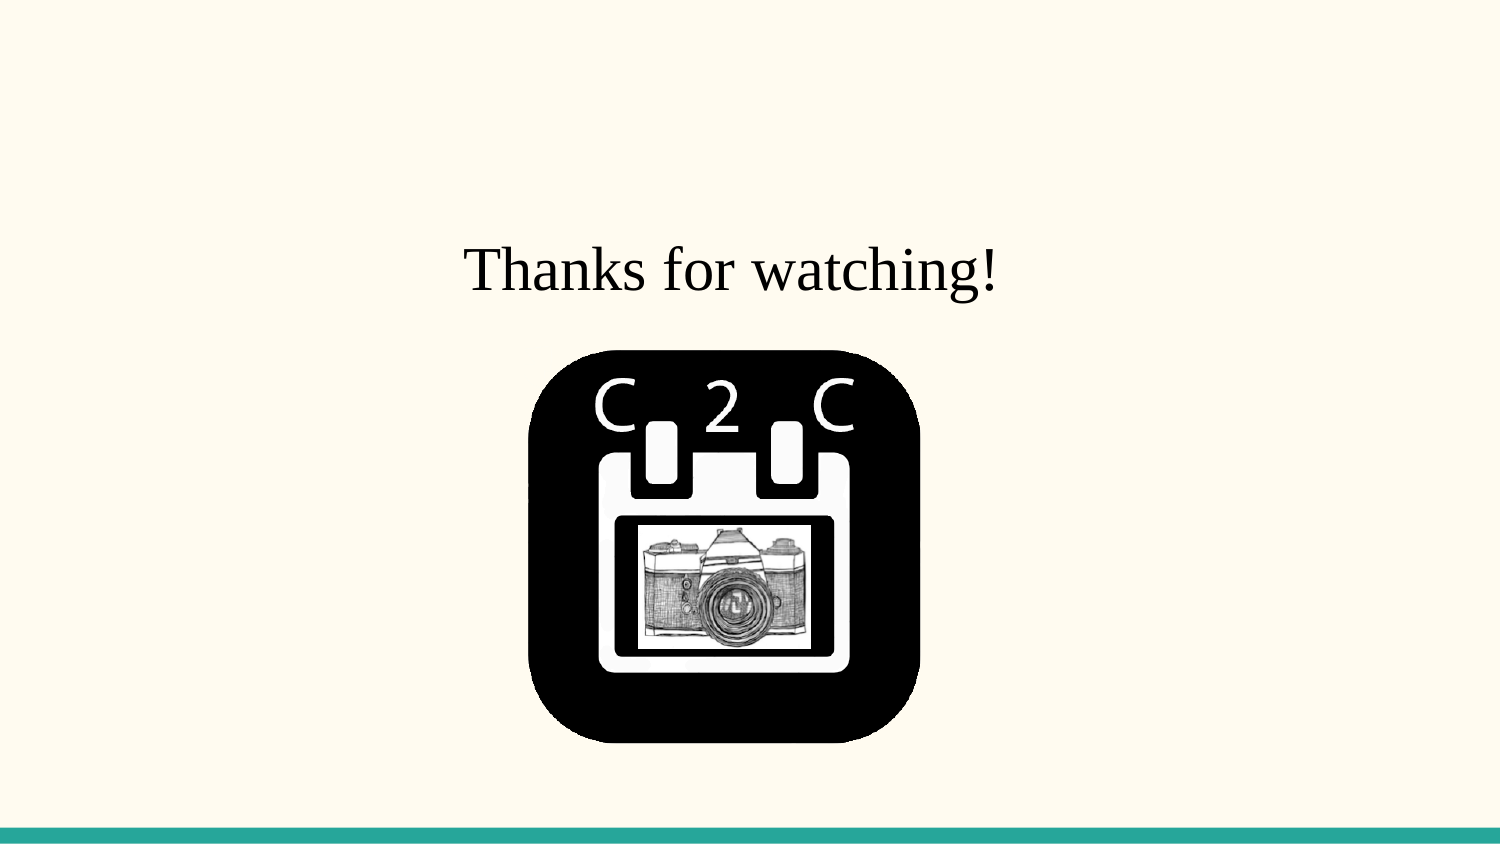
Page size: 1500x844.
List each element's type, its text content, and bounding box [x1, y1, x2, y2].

title Thanks for watching! [33, 212, 1431, 347]
picture [524, 346, 925, 747]
